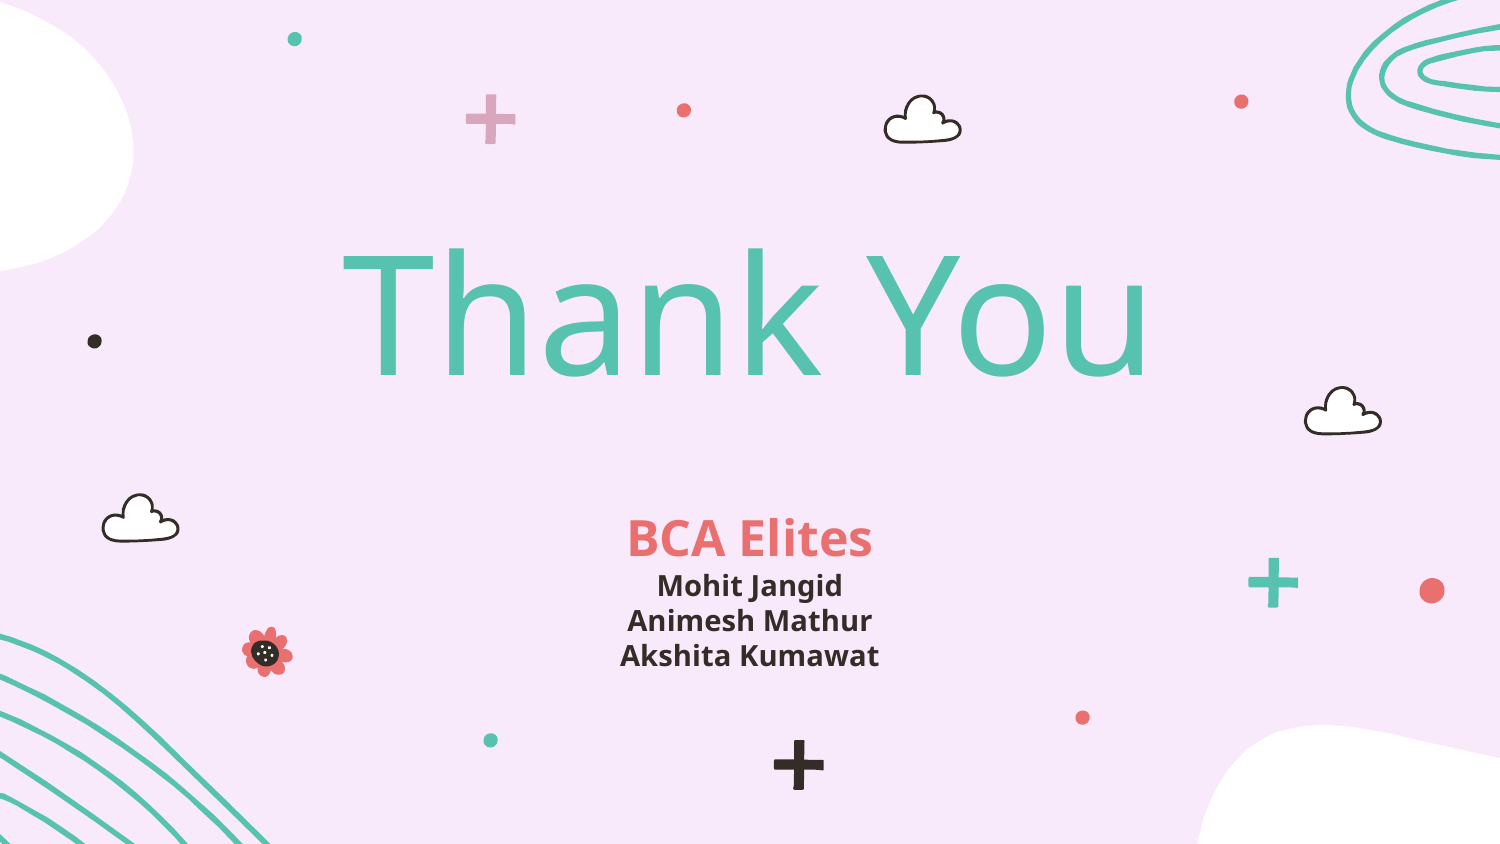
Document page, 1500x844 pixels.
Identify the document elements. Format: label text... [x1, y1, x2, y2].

subtitle Thank You [306, 158, 1194, 460]
title BCA Elites Mohit Jangid Animesh Mathur Akshita Kumawat [392, 460, 1108, 732]
